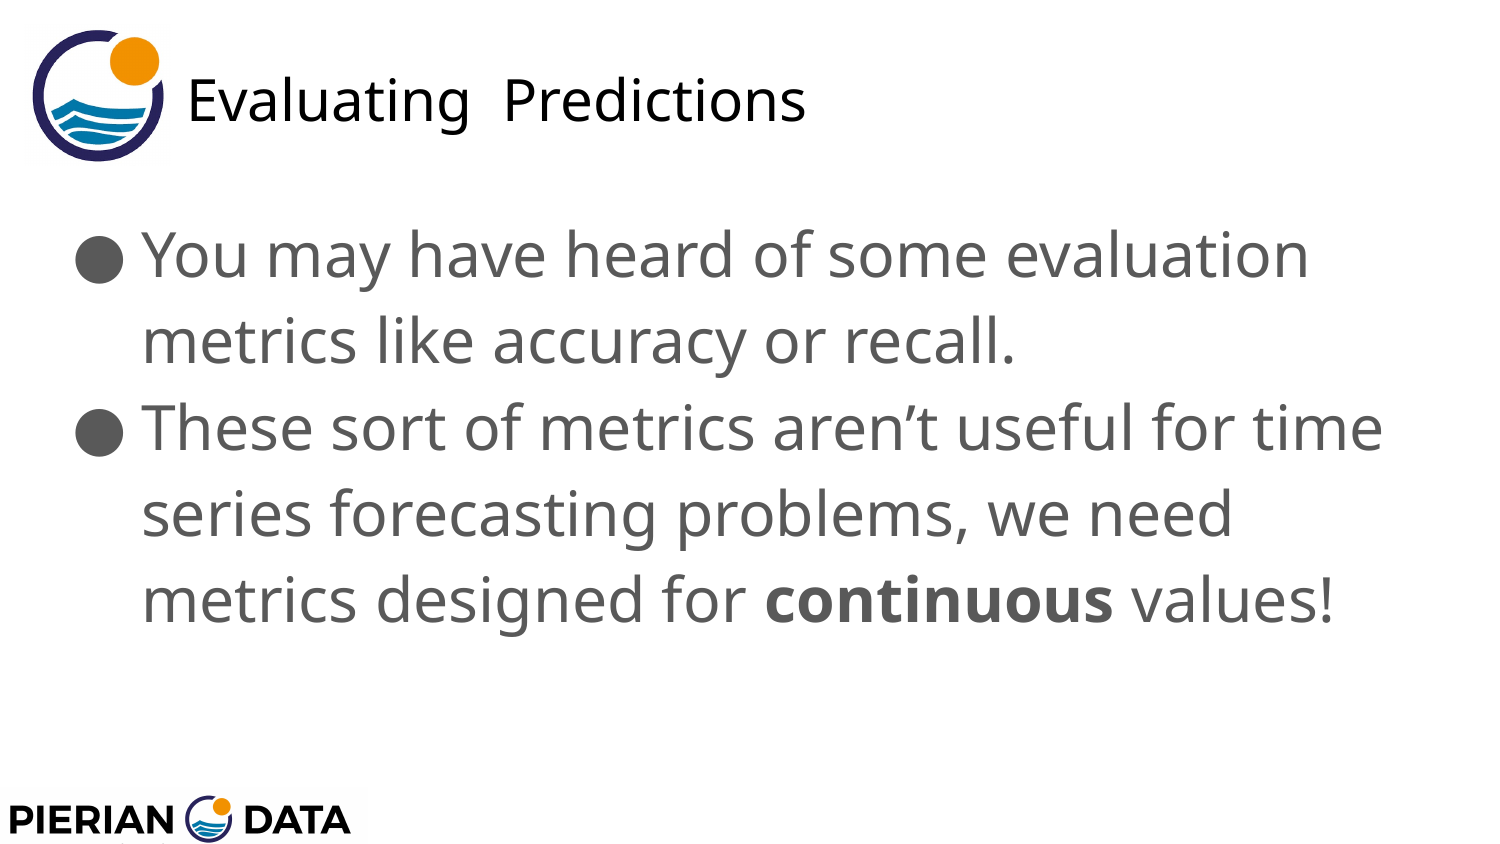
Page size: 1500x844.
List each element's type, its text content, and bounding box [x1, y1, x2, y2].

picture [0, 787, 368, 844]
title Evaluating Predictions [176, 48, 1449, 143]
picture [24, 24, 172, 167]
list You may have heard of some evaluation metrics like accuracy or recall. These sort of metrics aren’t useful for time series forecasting problems, we need metrics designed for continuous values! [51, 189, 1449, 750]
